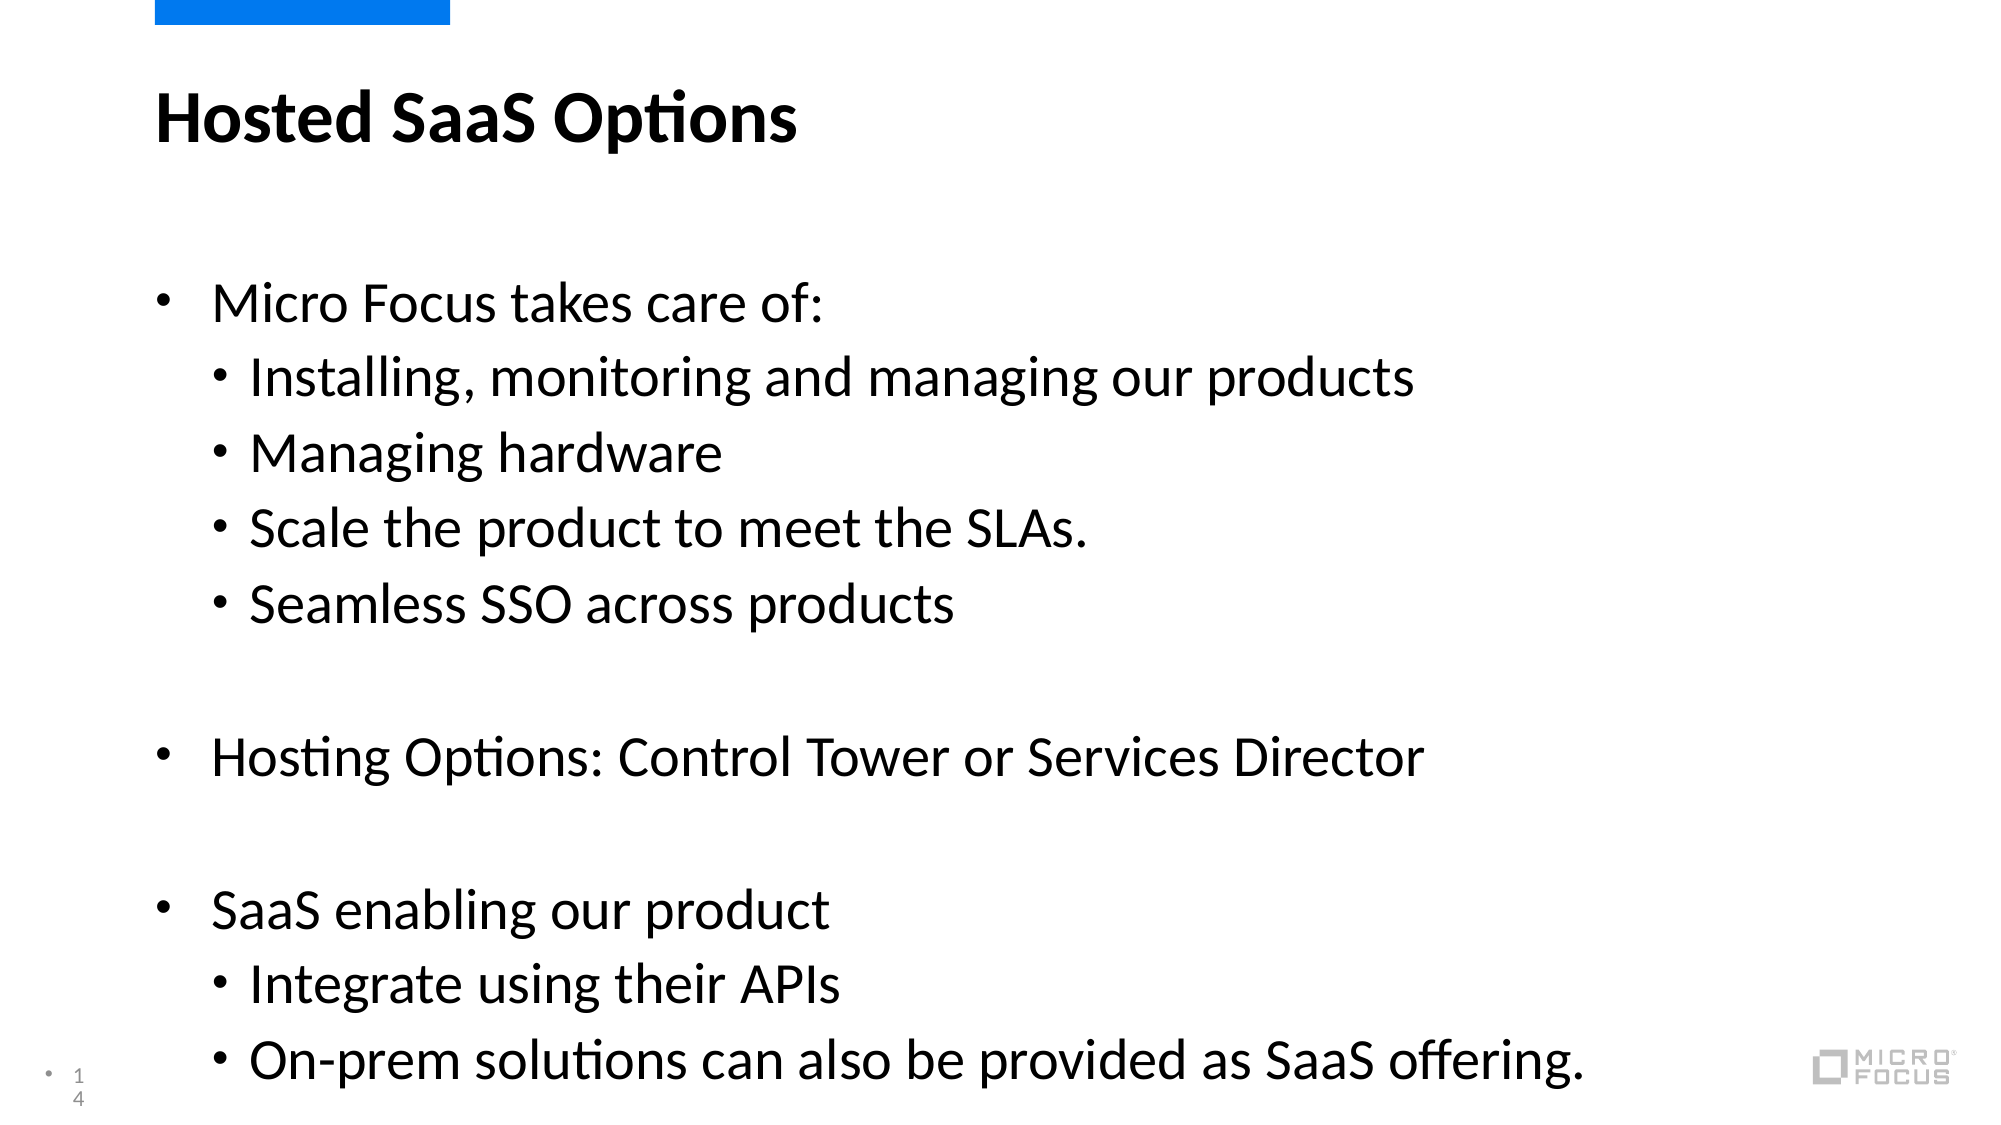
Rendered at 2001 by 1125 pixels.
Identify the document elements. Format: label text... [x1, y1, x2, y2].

list Micro Focus takes care of: Installing, monitoring and managing our products Managing hardware Scale the product to meet the SLAs. Seamless SSO across products Hosting Options: Control Tower or Services Director SaaS enabling our product Integrate using their APIs On-prem solutions can also be provided as SaaS offering. [155, 248, 1847, 1109]
title Hosted SaaS Options [155, 70, 1847, 248]
slide_number 14 [30, 1051, 90, 1097]
